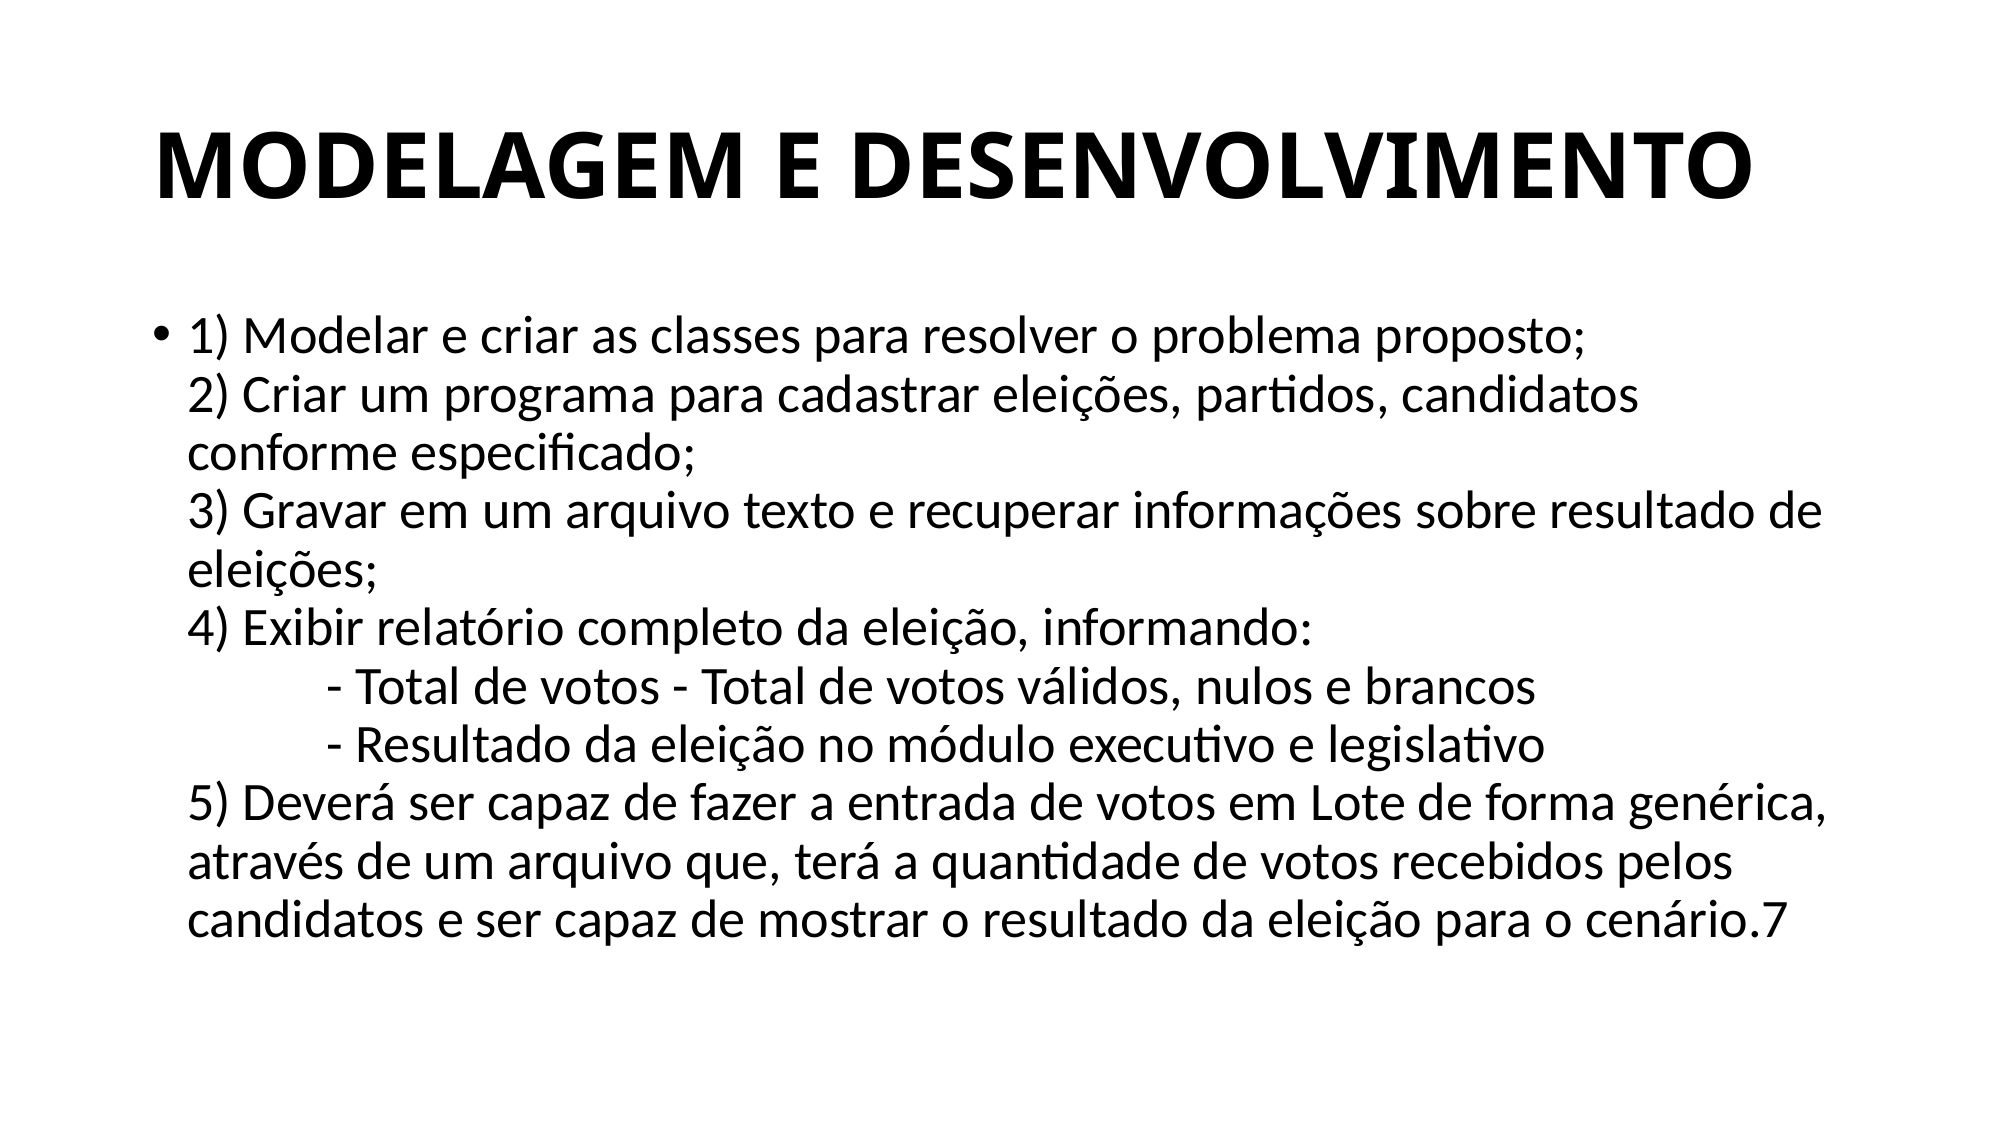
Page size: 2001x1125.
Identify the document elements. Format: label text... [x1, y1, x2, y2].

title MODELAGEM E DESENVOLVIMENTO [137, 59, 1863, 278]
list 1) Modelar e criar as classes para resolver o problema proposto; 2) Criar um programa para cadastrar eleições, partidos, candidatos conforme especificado; 3) Gravar em um arquivo texto e recuperar informações sobre resultado de eleições; 4) Exibir relatório completo da eleição, informando: - Total de votos - Total de votos válidos, nulos e brancos - Resultado da eleição no módulo executivo e legislativo 5) Deverá ser capaz de fazer a entrada de votos em Lote de forma genérica, através de um arquivo que, terá a quantidade de votos recebidos pelos candidatos e ser capaz de mostrar o resultado da eleição para o cenário.7 [137, 299, 1863, 1014]
